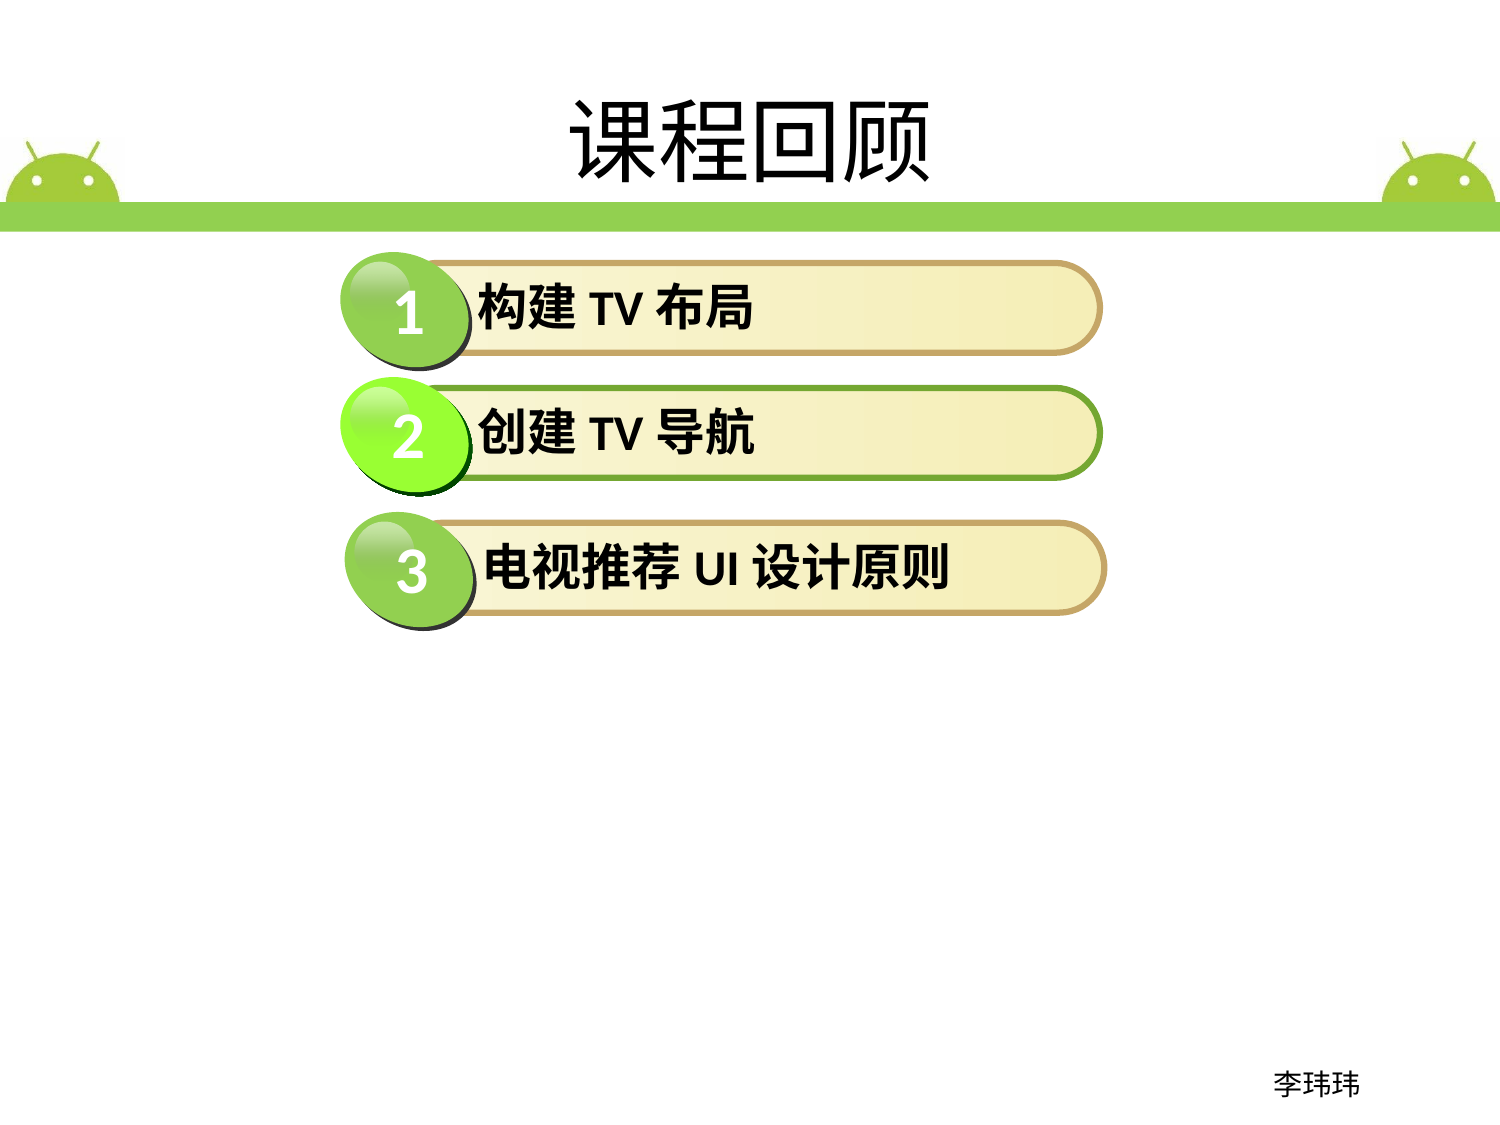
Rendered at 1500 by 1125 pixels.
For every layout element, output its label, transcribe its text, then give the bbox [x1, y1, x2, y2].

picture [0, 137, 75, 202]
picture [1425, 137, 1500, 202]
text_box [341, 514, 1105, 629]
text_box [336, 254, 1101, 369]
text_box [336, 379, 1101, 494]
title 课程回顾 [75, 45, 1425, 233]
